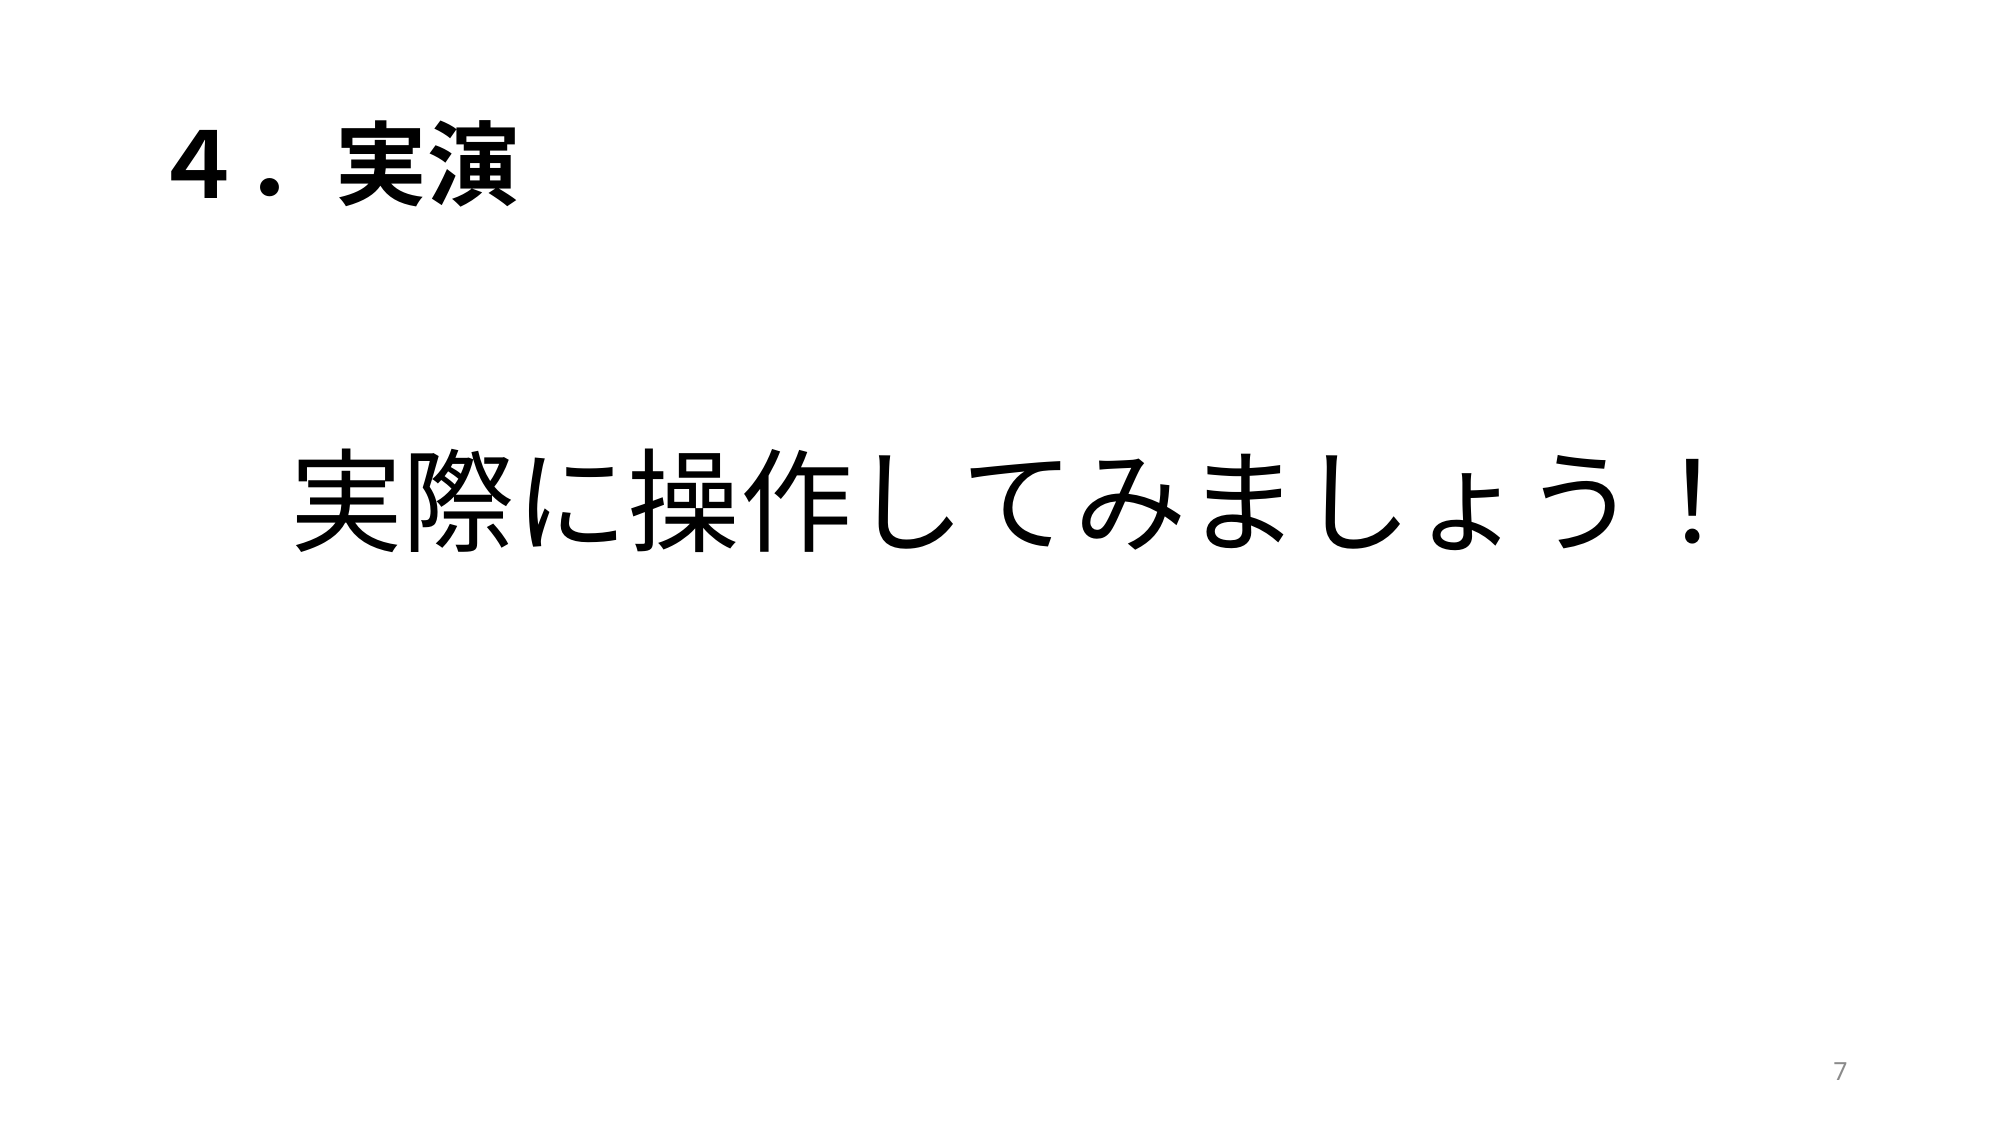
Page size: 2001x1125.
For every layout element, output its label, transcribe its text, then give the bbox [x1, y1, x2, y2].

title ４．実演 [137, 59, 1863, 278]
list 実際に操作してみましょう！ [275, 439, 2000, 1125]
slide_number 7 [1412, 1042, 1863, 1103]
